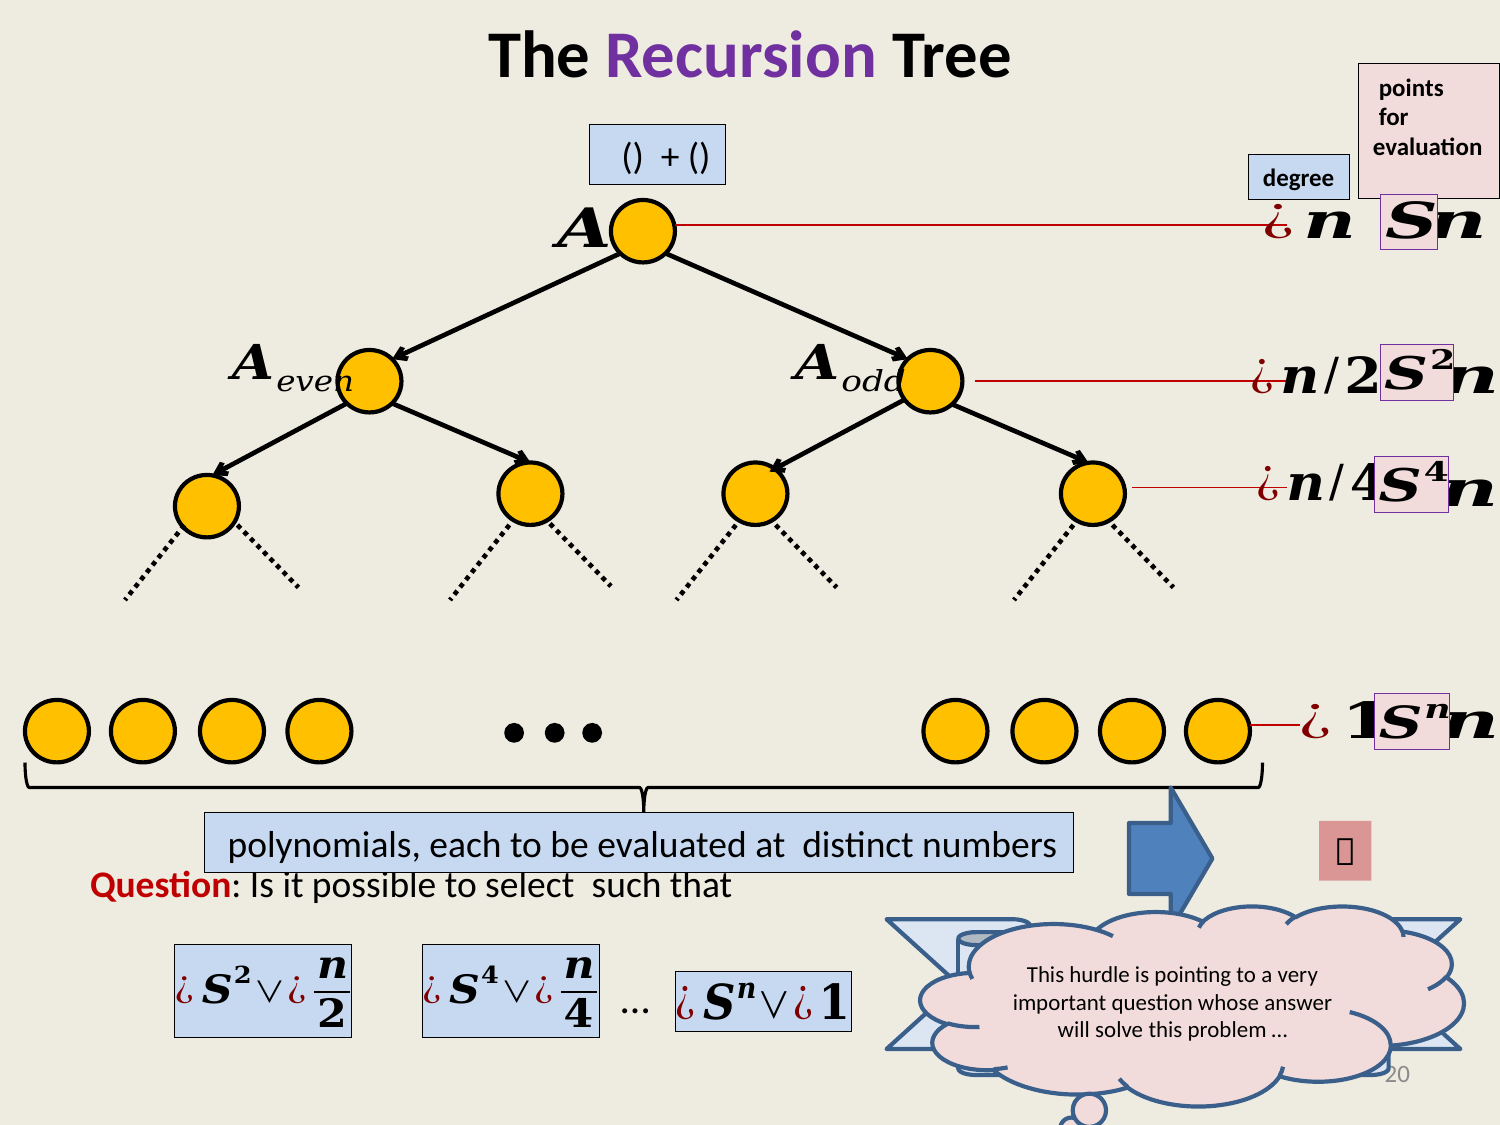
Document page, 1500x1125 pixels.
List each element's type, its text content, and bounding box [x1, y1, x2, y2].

text_box [24, 762, 1264, 812]
text_box [1126, 785, 1215, 912]
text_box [124, 399, 669, 601]
text_box This hurdle is pointing to a very important question whose answer will solve this problem … [917, 904, 1467, 1125]
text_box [674, 224, 1301, 726]
slide_number 20 [1103, 1091, 1152, 1103]
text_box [548, 199, 676, 263]
slide_number 20 [1245, 1052, 1425, 1103]
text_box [224, 337, 669, 413]
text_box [396, 253, 669, 335]
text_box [24, 699, 1251, 763]
text_box points for evaluation [1358, 63, 1500, 199]
title The Recursion Tree [75, 12, 1425, 200]
text_box degree [1248, 154, 1350, 200]
